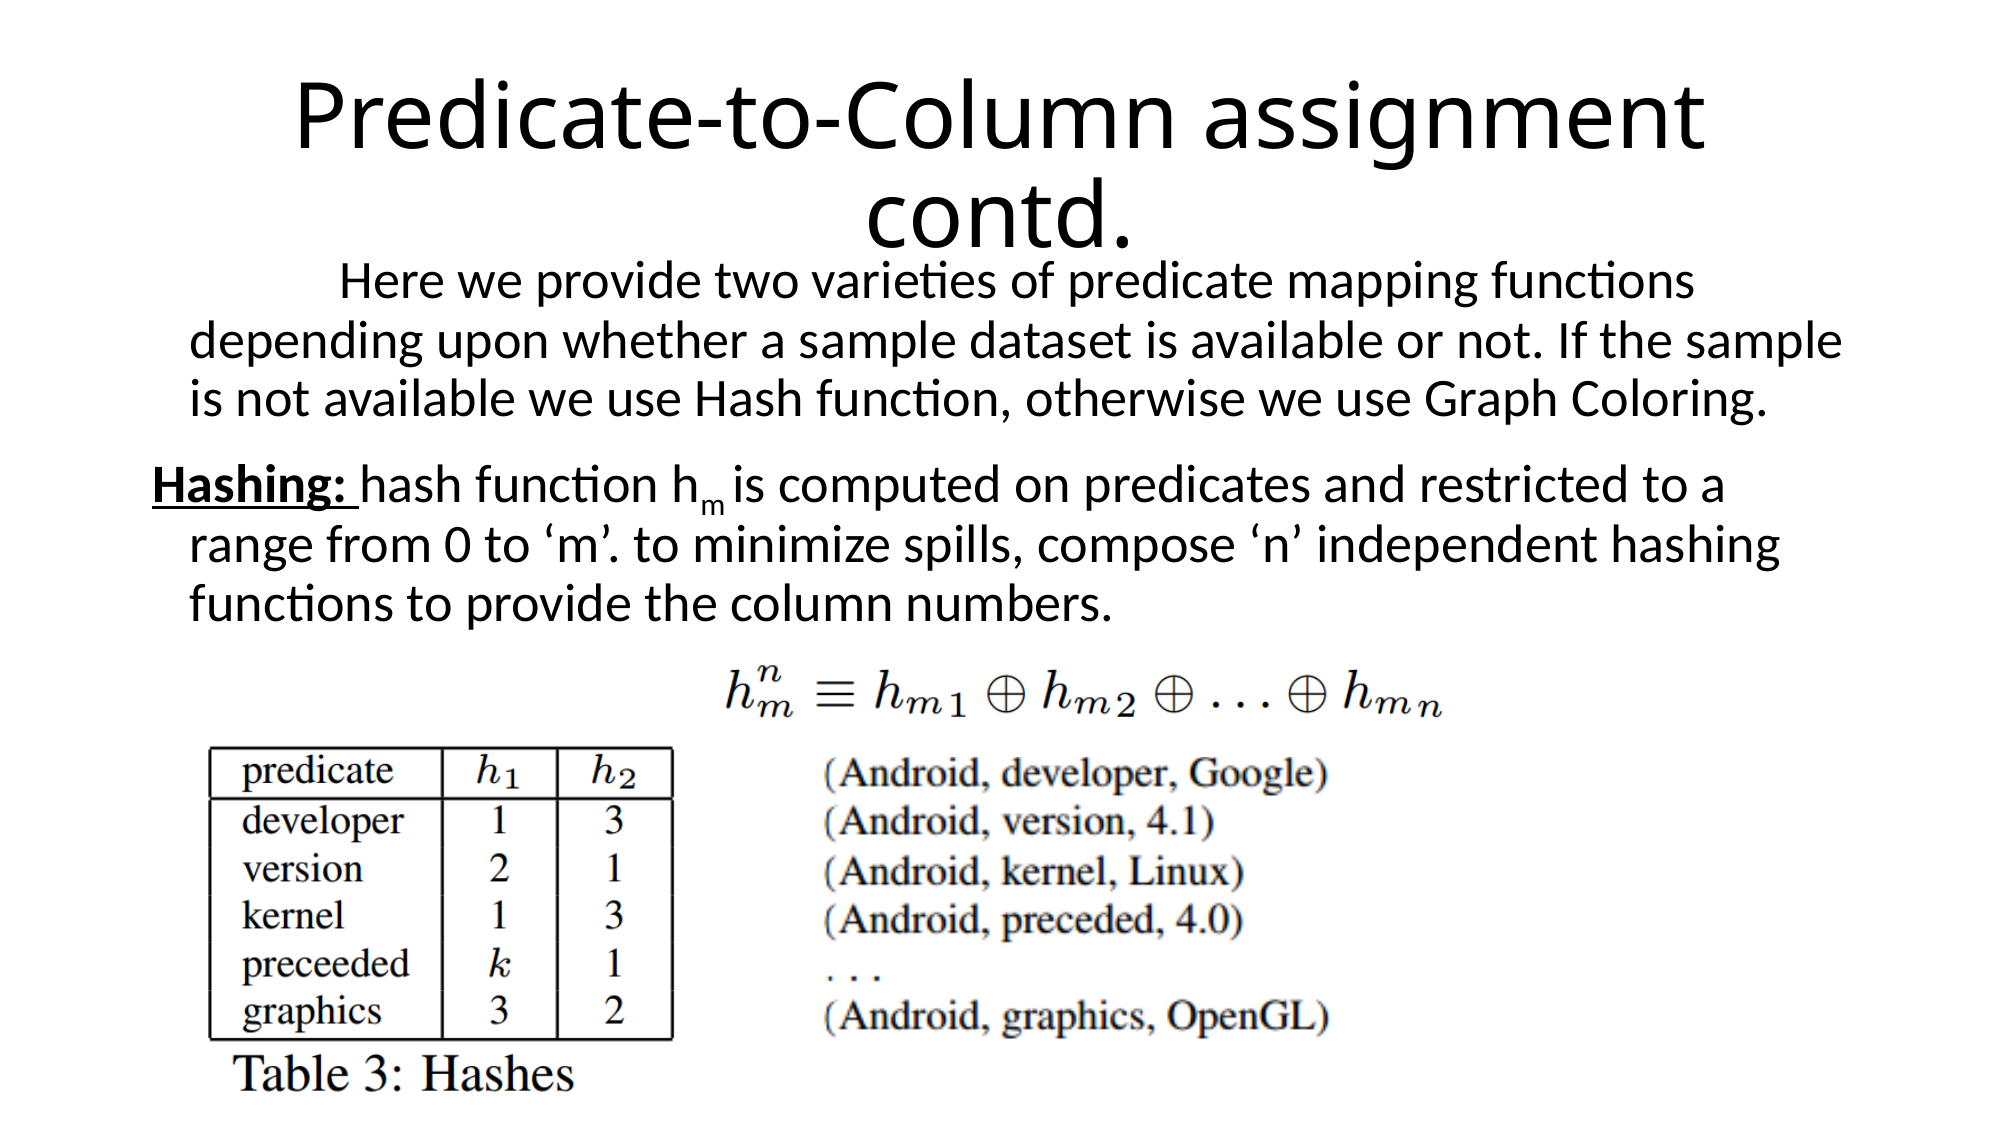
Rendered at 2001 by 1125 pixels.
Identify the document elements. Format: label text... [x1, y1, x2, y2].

list Here we provide two varieties of predicate mapping functions depending upon whether a sample dataset is available or not. If the sample is not available we use Hash function, otherwise we use Graph Coloring. Hashing: hash function hm is computed on predicates and restricted to a range from 0 to ‘m’. to minimize spills, compose ‘n’ independent hashing functions to provide the column numbers. [137, 241, 1863, 1014]
picture [197, 630, 1491, 1112]
title Predicate-to-Column assignment contd. [137, 59, 1863, 241]
